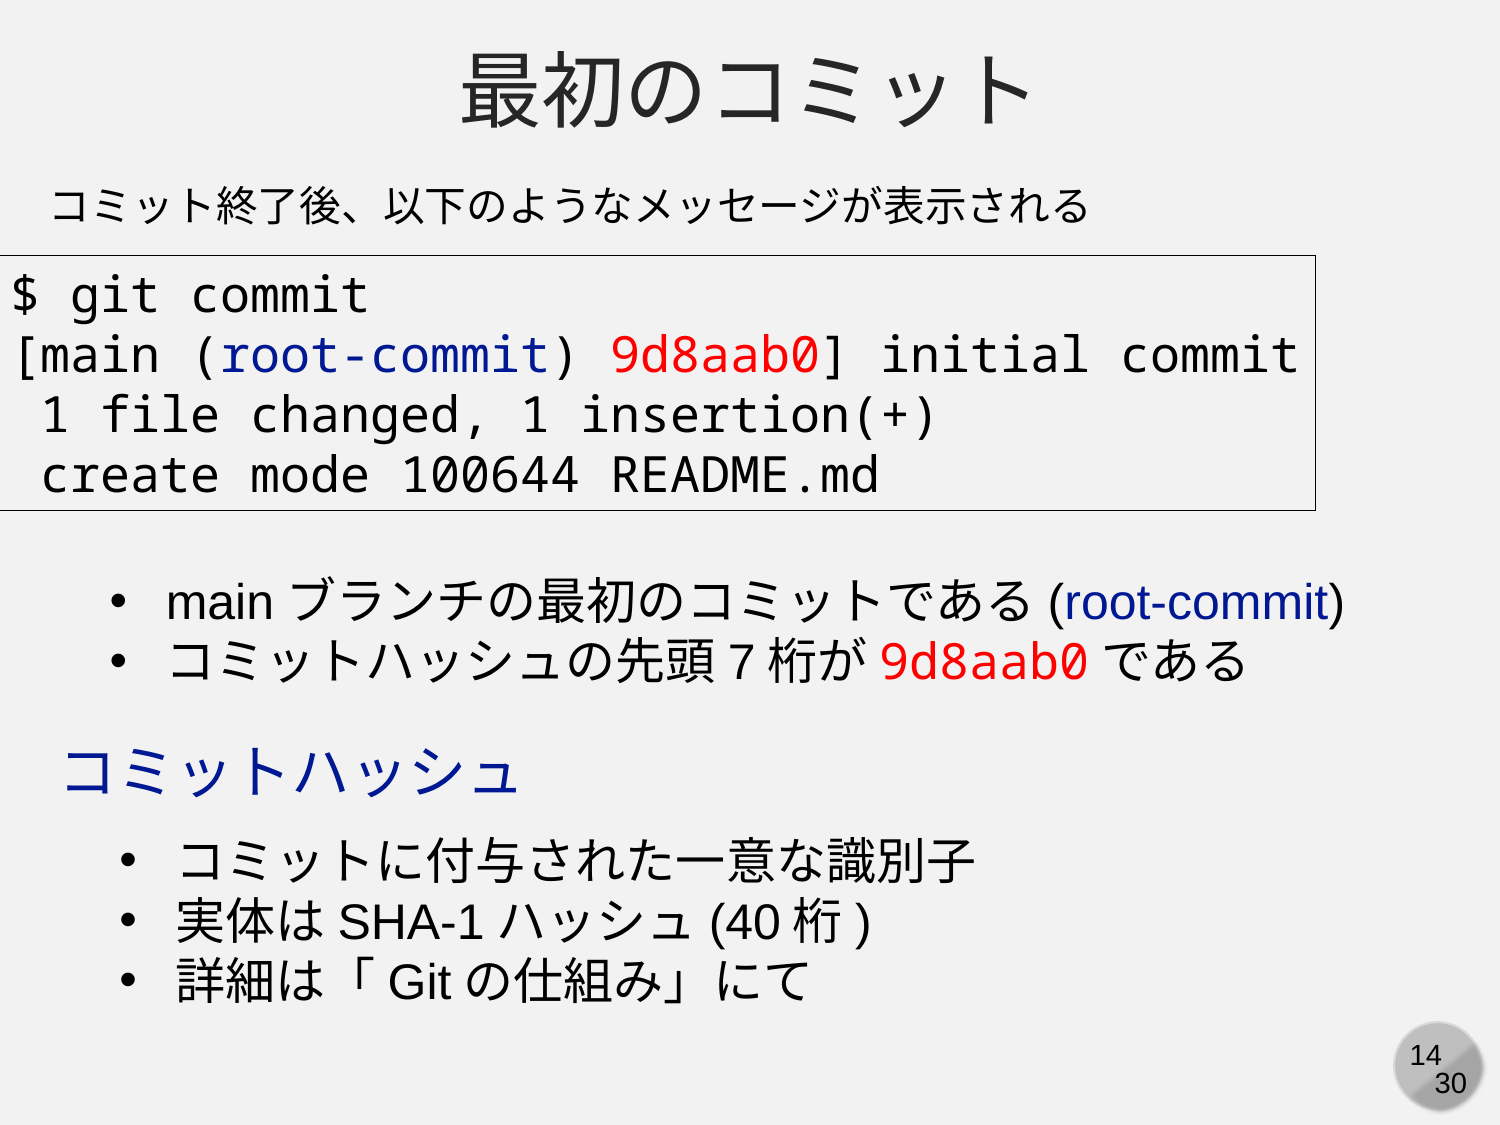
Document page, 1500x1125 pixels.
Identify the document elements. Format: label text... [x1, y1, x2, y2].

text_box コミットハッシュ [44, 727, 540, 813]
list 最初のコミット [0, 31, 1500, 155]
text_box mainブランチの最初のコミットである(root-commit) コミットハッシュの先頭7桁が9d8aab0である [94, 562, 1361, 698]
text_box コミット終了後、以下のようなメッセージが表示される [34, 172, 1107, 238]
text_box $ git commit [main (root-commit) 9d8aab0] initial commit 1 file changed, 1 insertion(+) create mode 100644 README.md [0, 255, 1316, 511]
text_box コミットに付与された一意な識別子 実体はSHA-1ハッシュ(40桁) 詳細は「Gitの仕組み」にて [104, 822, 991, 1017]
